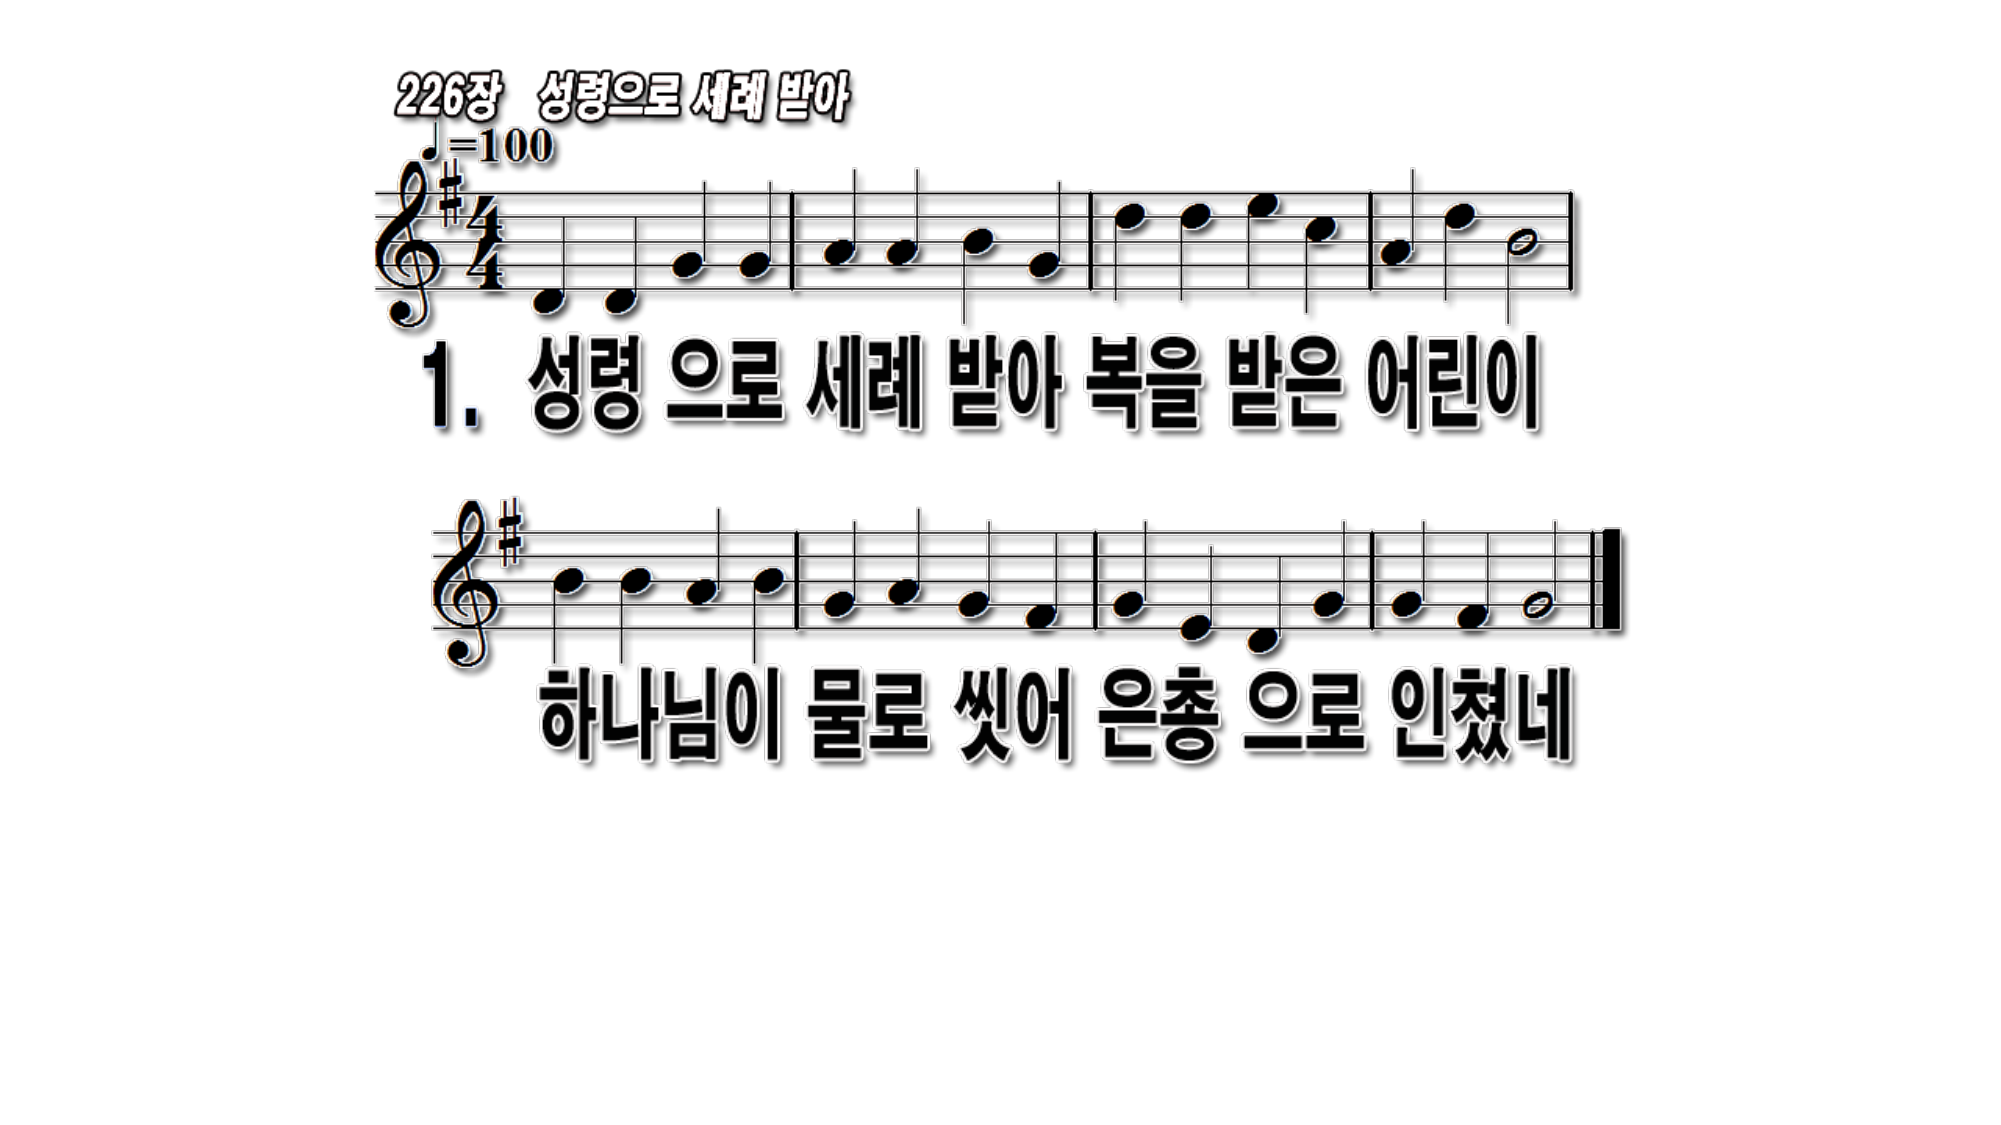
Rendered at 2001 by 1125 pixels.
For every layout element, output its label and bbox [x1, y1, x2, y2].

picture [249, 0, 1750, 815]
